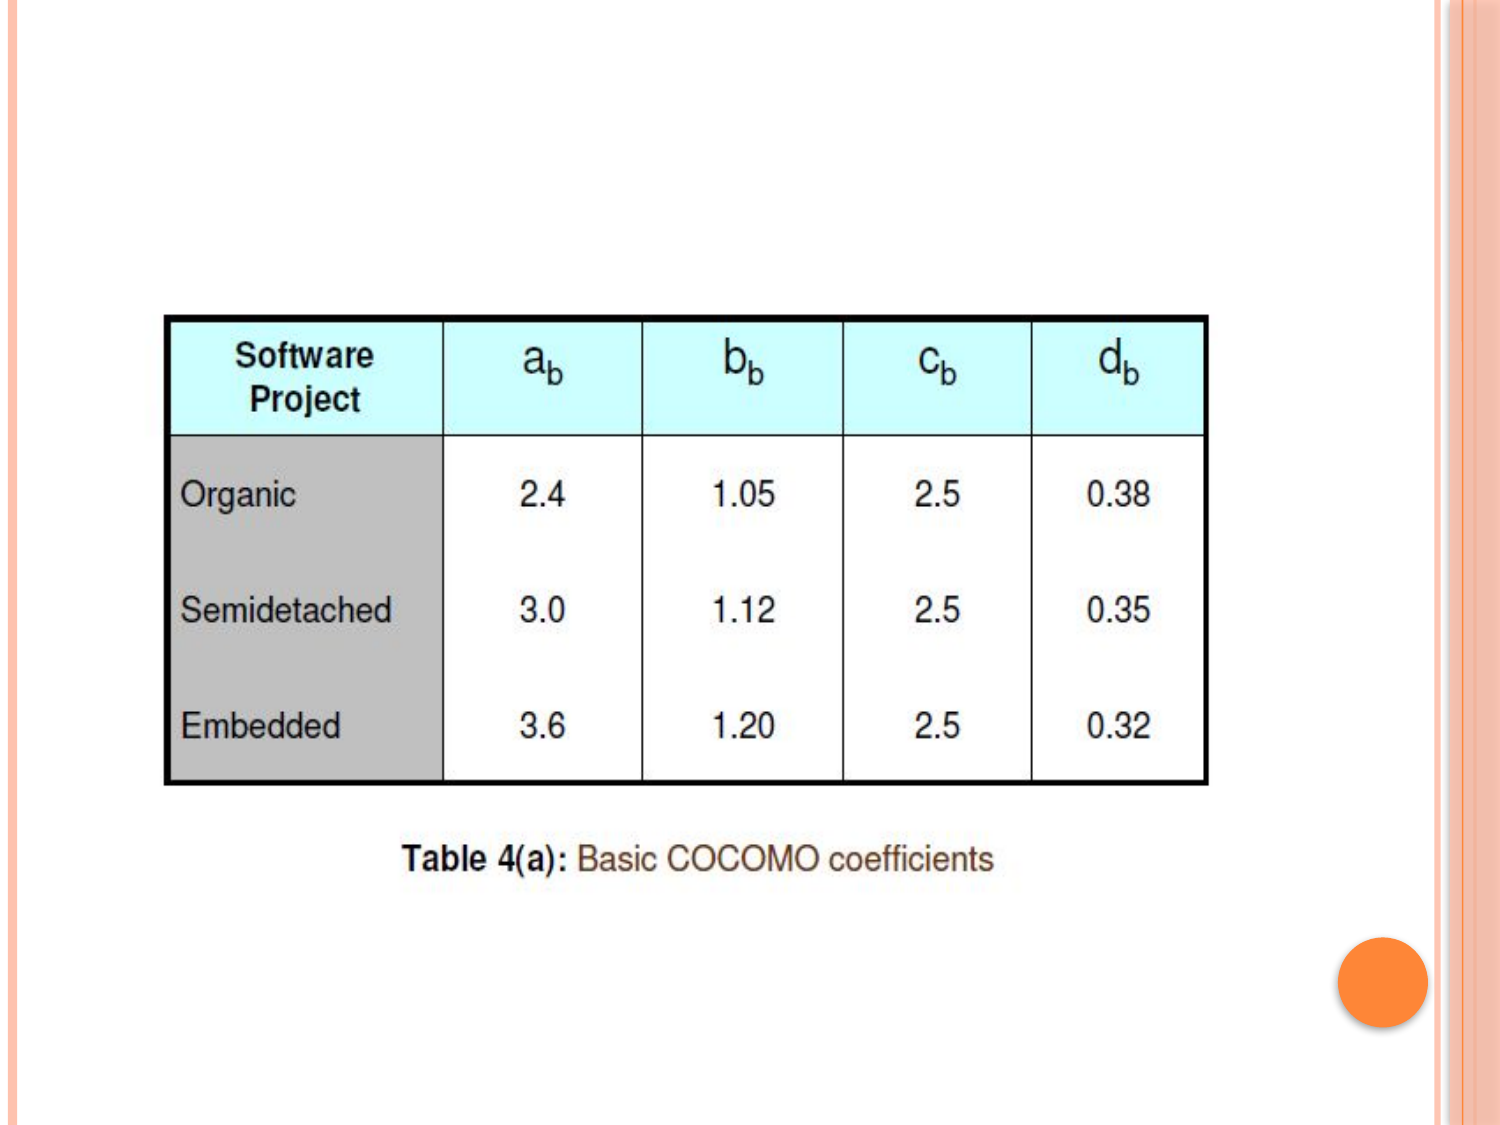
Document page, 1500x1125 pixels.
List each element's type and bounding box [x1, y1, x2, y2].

picture [61, 224, 1299, 938]
